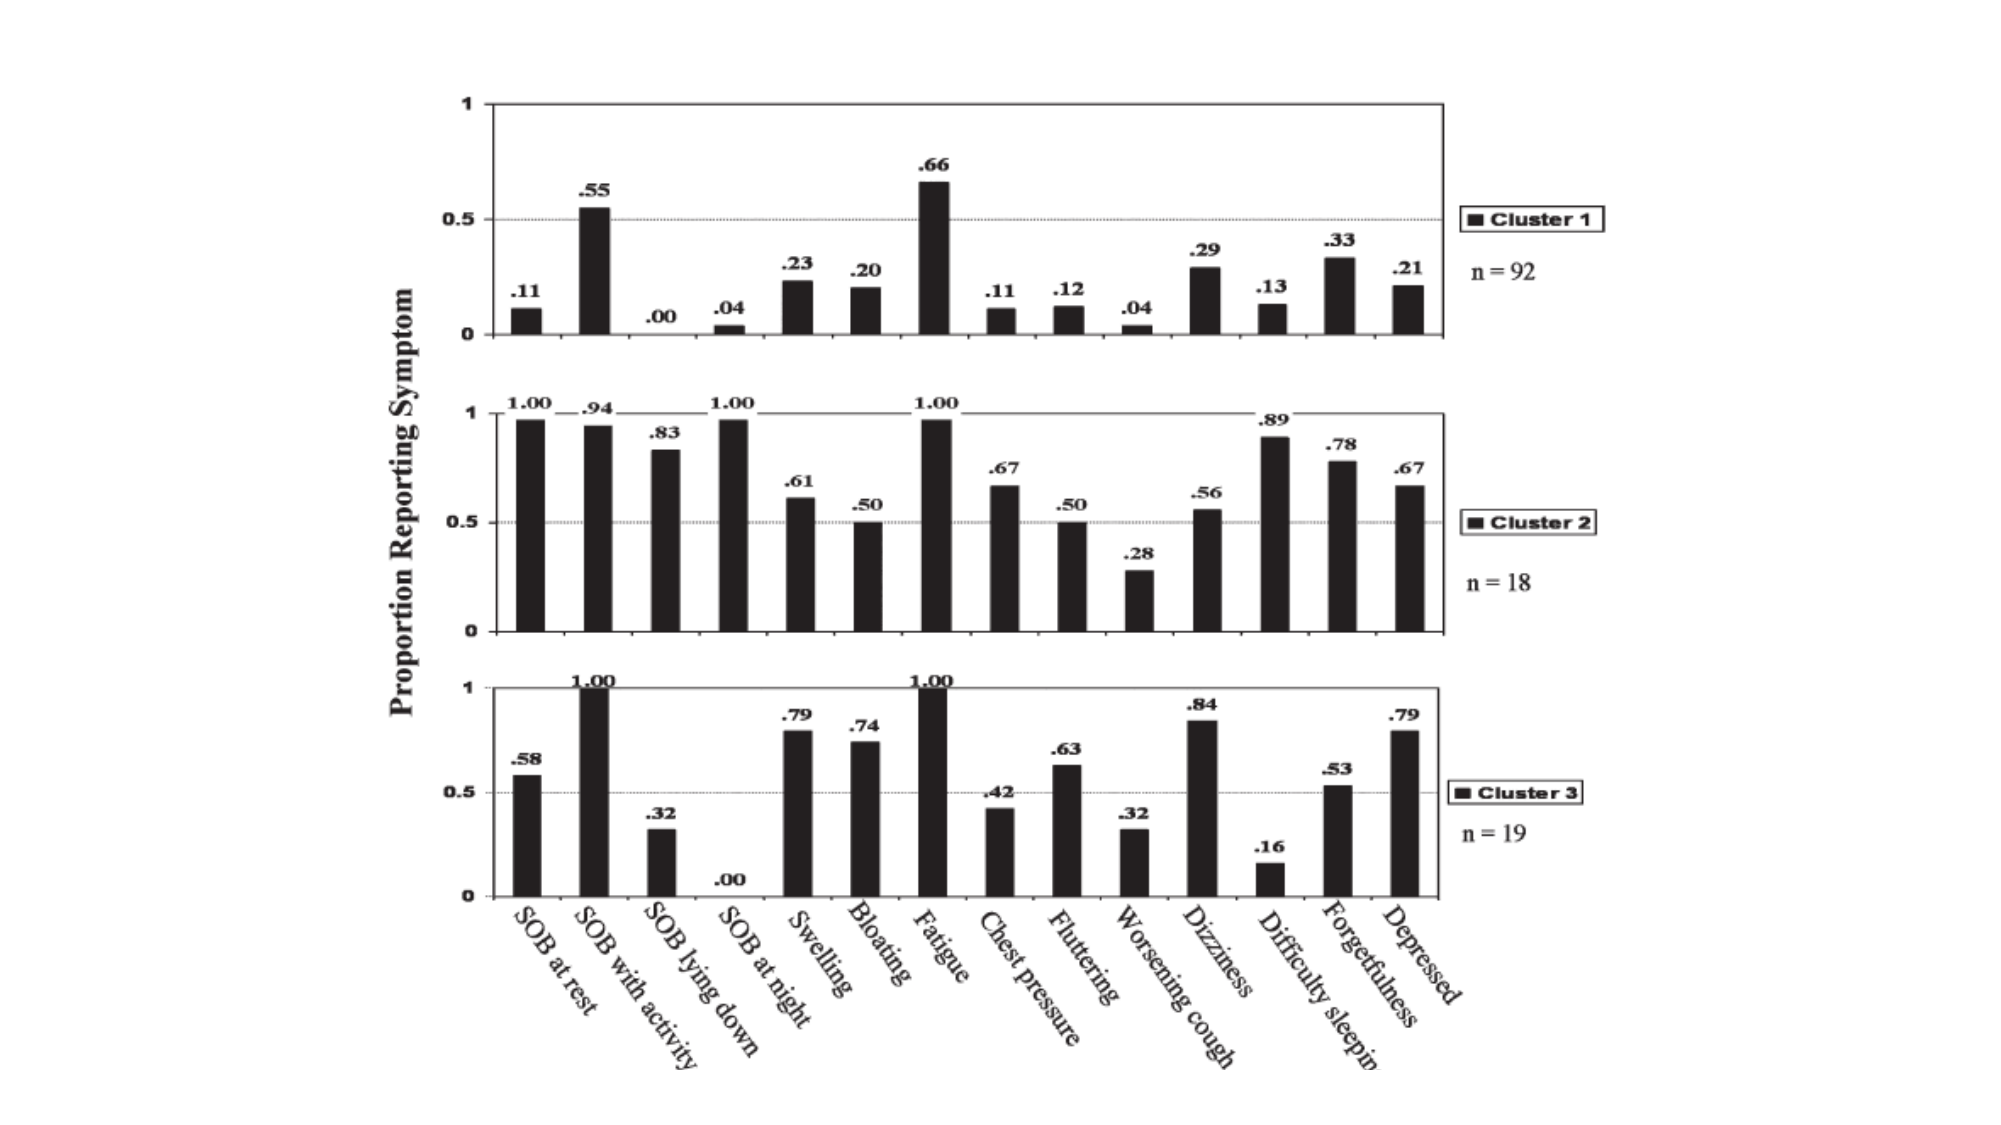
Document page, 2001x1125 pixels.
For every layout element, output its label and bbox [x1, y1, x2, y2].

picture [340, 55, 1631, 1070]
